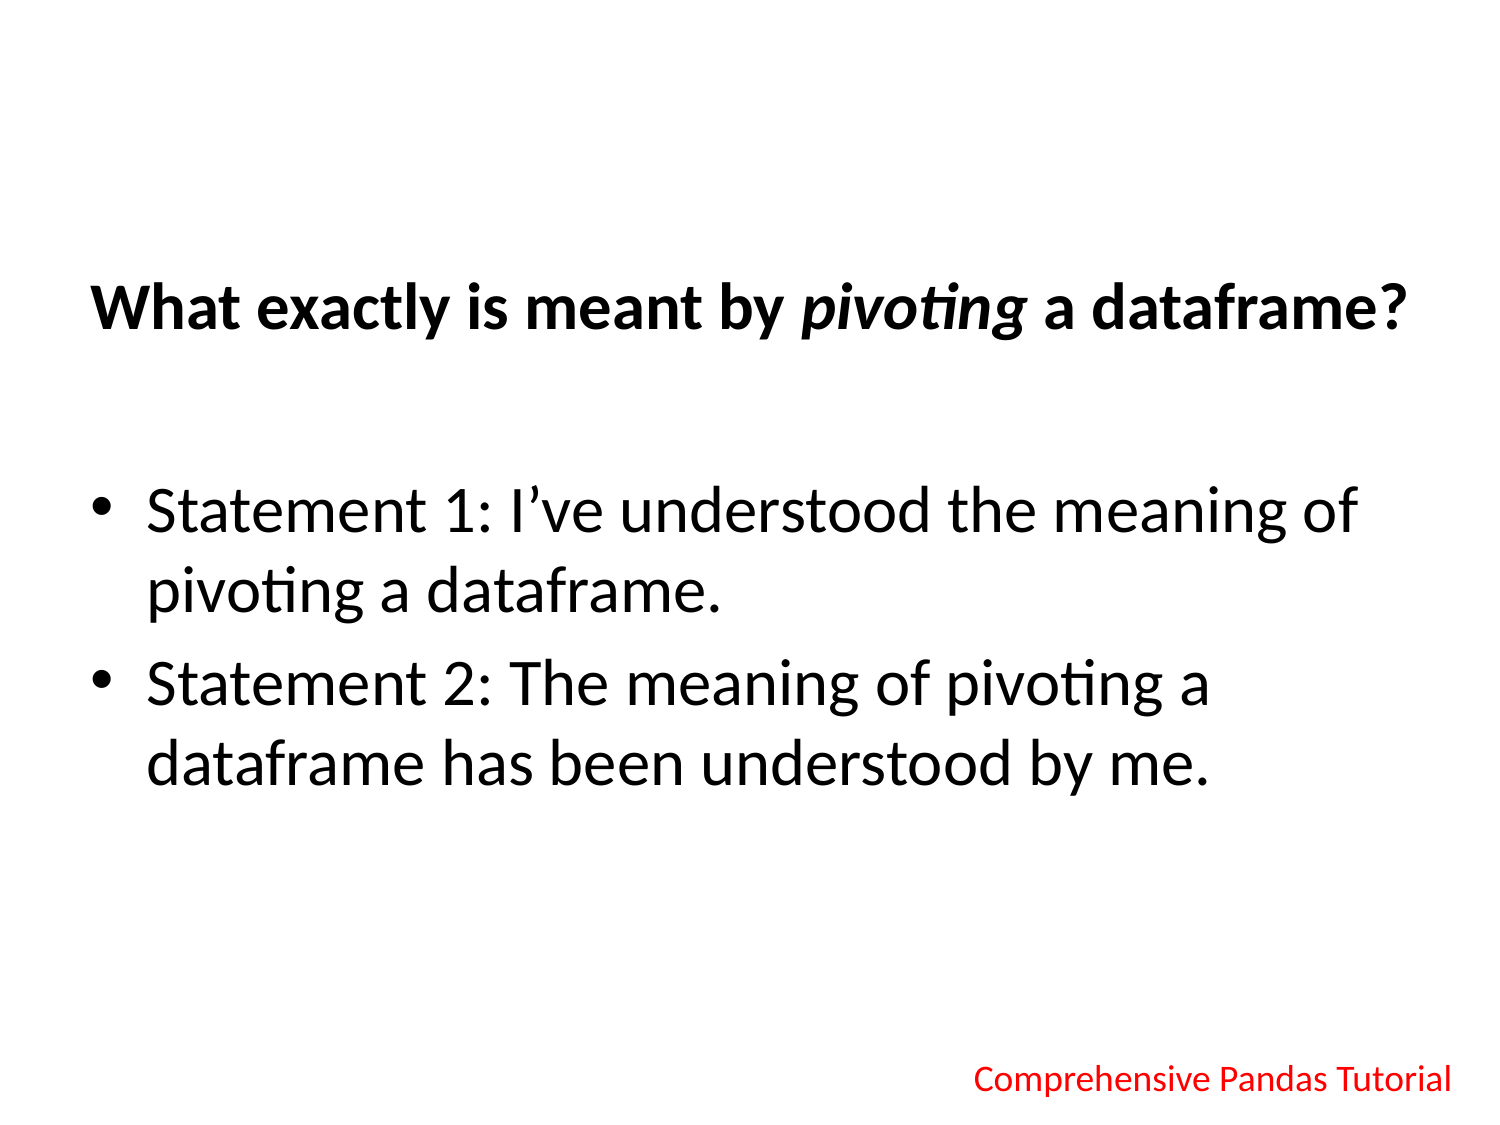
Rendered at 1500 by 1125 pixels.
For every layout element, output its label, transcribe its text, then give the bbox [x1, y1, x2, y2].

text_box Comprehensive Pandas Tutorial [959, 1046, 1468, 1107]
list Statement 1: I’ve understood the meaning of pivoting a dataframe. Statement 2: The meaning of pivoting a dataframe has been understood by me. [75, 457, 1425, 882]
title What exactly is meant by pivoting a dataframe? [75, 209, 1425, 398]
